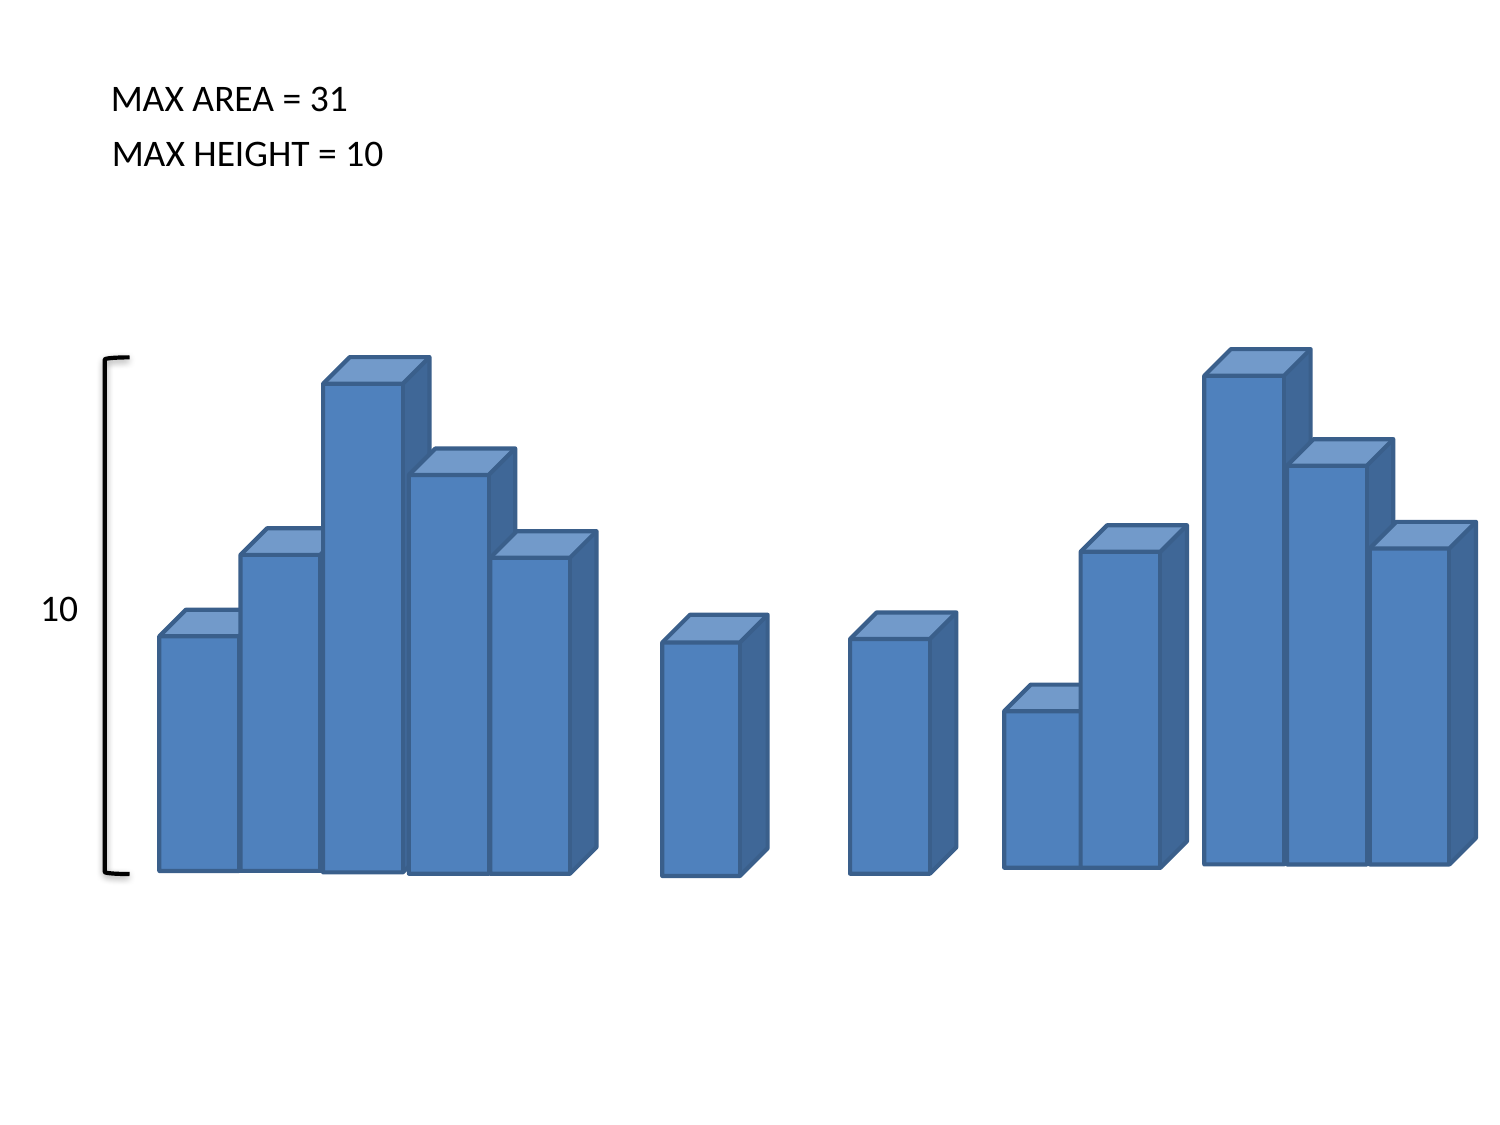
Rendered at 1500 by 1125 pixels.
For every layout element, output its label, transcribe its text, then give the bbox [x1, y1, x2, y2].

text_box [1002, 682, 1079, 870]
text_box [406, 446, 518, 876]
text_box [1078, 523, 1190, 870]
text_box [157, 607, 240, 874]
text_box MAX AREA = 31 [96, 66, 364, 127]
text_box [660, 612, 770, 879]
text_box [321, 355, 432, 875]
text_box [102, 355, 130, 877]
text_box [1367, 519, 1479, 867]
text_box 10 [25, 576, 94, 637]
text_box [1284, 437, 1396, 867]
text_box [488, 529, 599, 876]
text_box [848, 610, 959, 876]
text_box [238, 526, 321, 873]
text_box [1202, 347, 1313, 867]
text_box MAX HEIGHT = 10 [97, 121, 399, 182]
